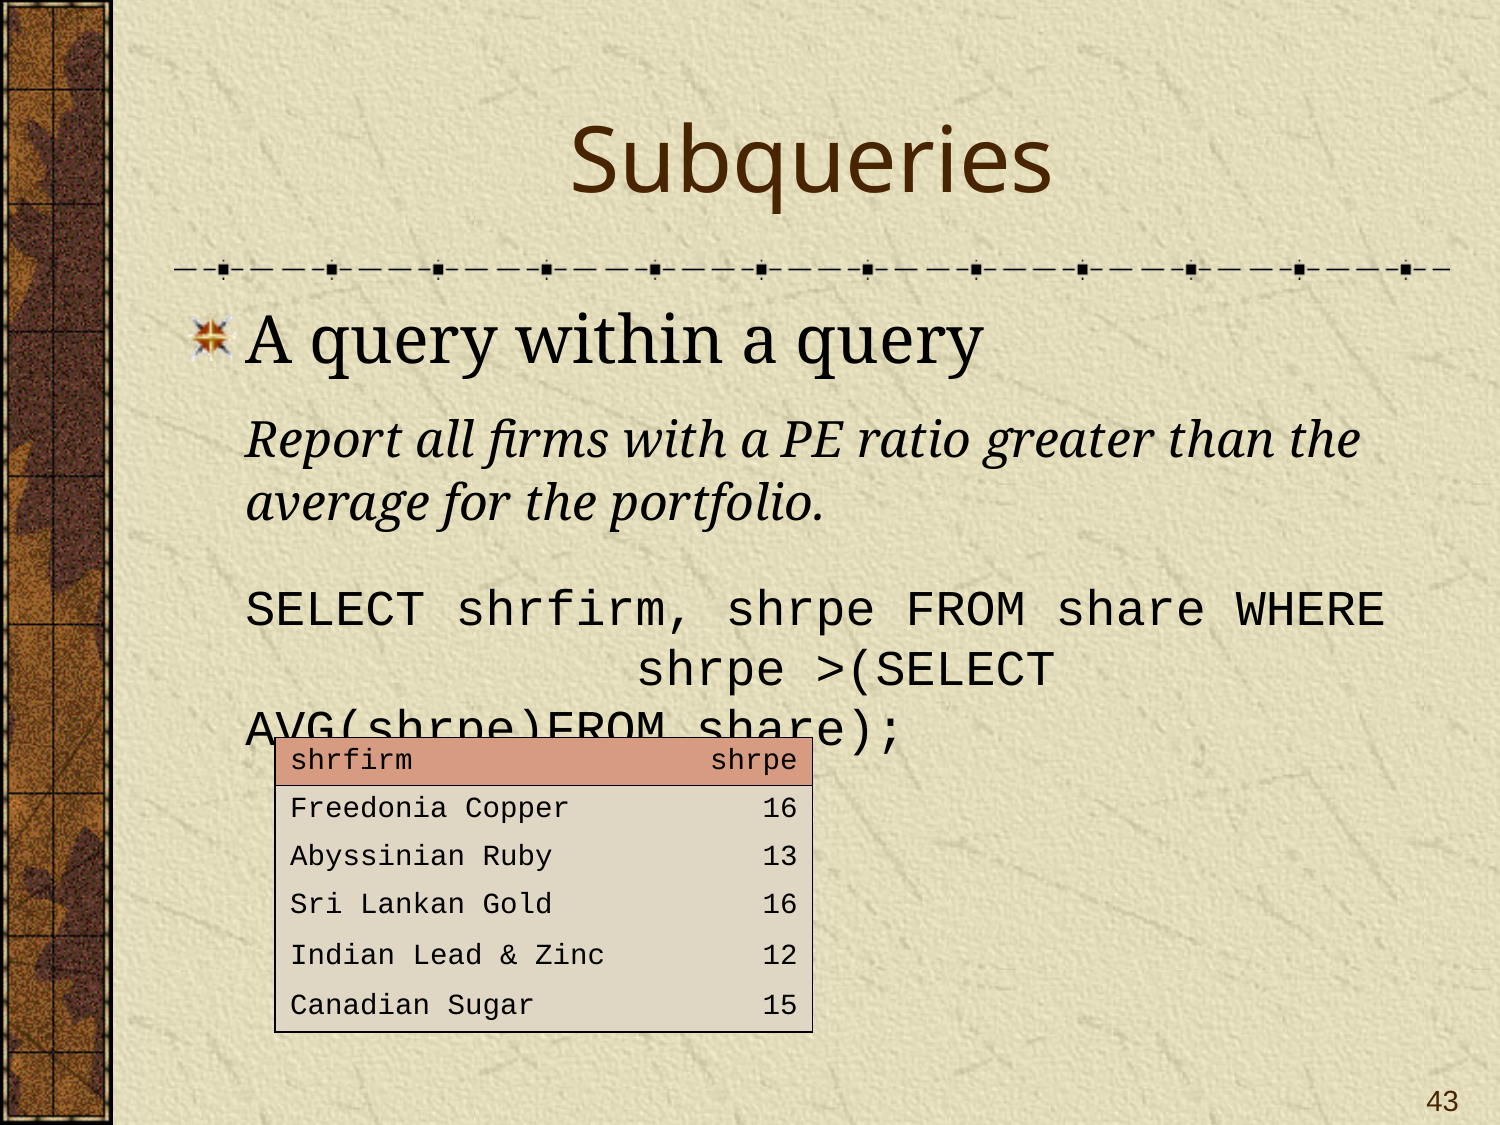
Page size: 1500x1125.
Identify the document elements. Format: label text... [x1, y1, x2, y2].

table_header shrfirm [276, 738, 662, 785]
table_cell 16 [662, 882, 812, 932]
table_cell Freedonia Copper [276, 786, 662, 834]
list A query within a query Report all firms with a PE ratio greater than the average for the portfolio. SELECT shrfirm, shrpe FROM share WHERE shrpe >(SELECT AVG(shrpe)FROM share); [173, 289, 1449, 965]
table_cell Indian Lead & Zinc [276, 932, 662, 982]
table_cell 15 [662, 982, 812, 1031]
table_cell Abyssinian Ruby [276, 834, 662, 882]
table_header shrpe [662, 738, 812, 785]
title Subqueries [174, 62, 1451, 251]
slide_number 43 [1387, 1049, 1499, 1125]
picture [0, 0, 1500, 1125]
table_cell 12 [662, 932, 812, 982]
table_cell Canadian Sugar [276, 982, 662, 1031]
table_cell 16 [662, 786, 812, 834]
table_cell Sri Lankan Gold [276, 882, 662, 932]
table_cell 13 [662, 834, 812, 882]
